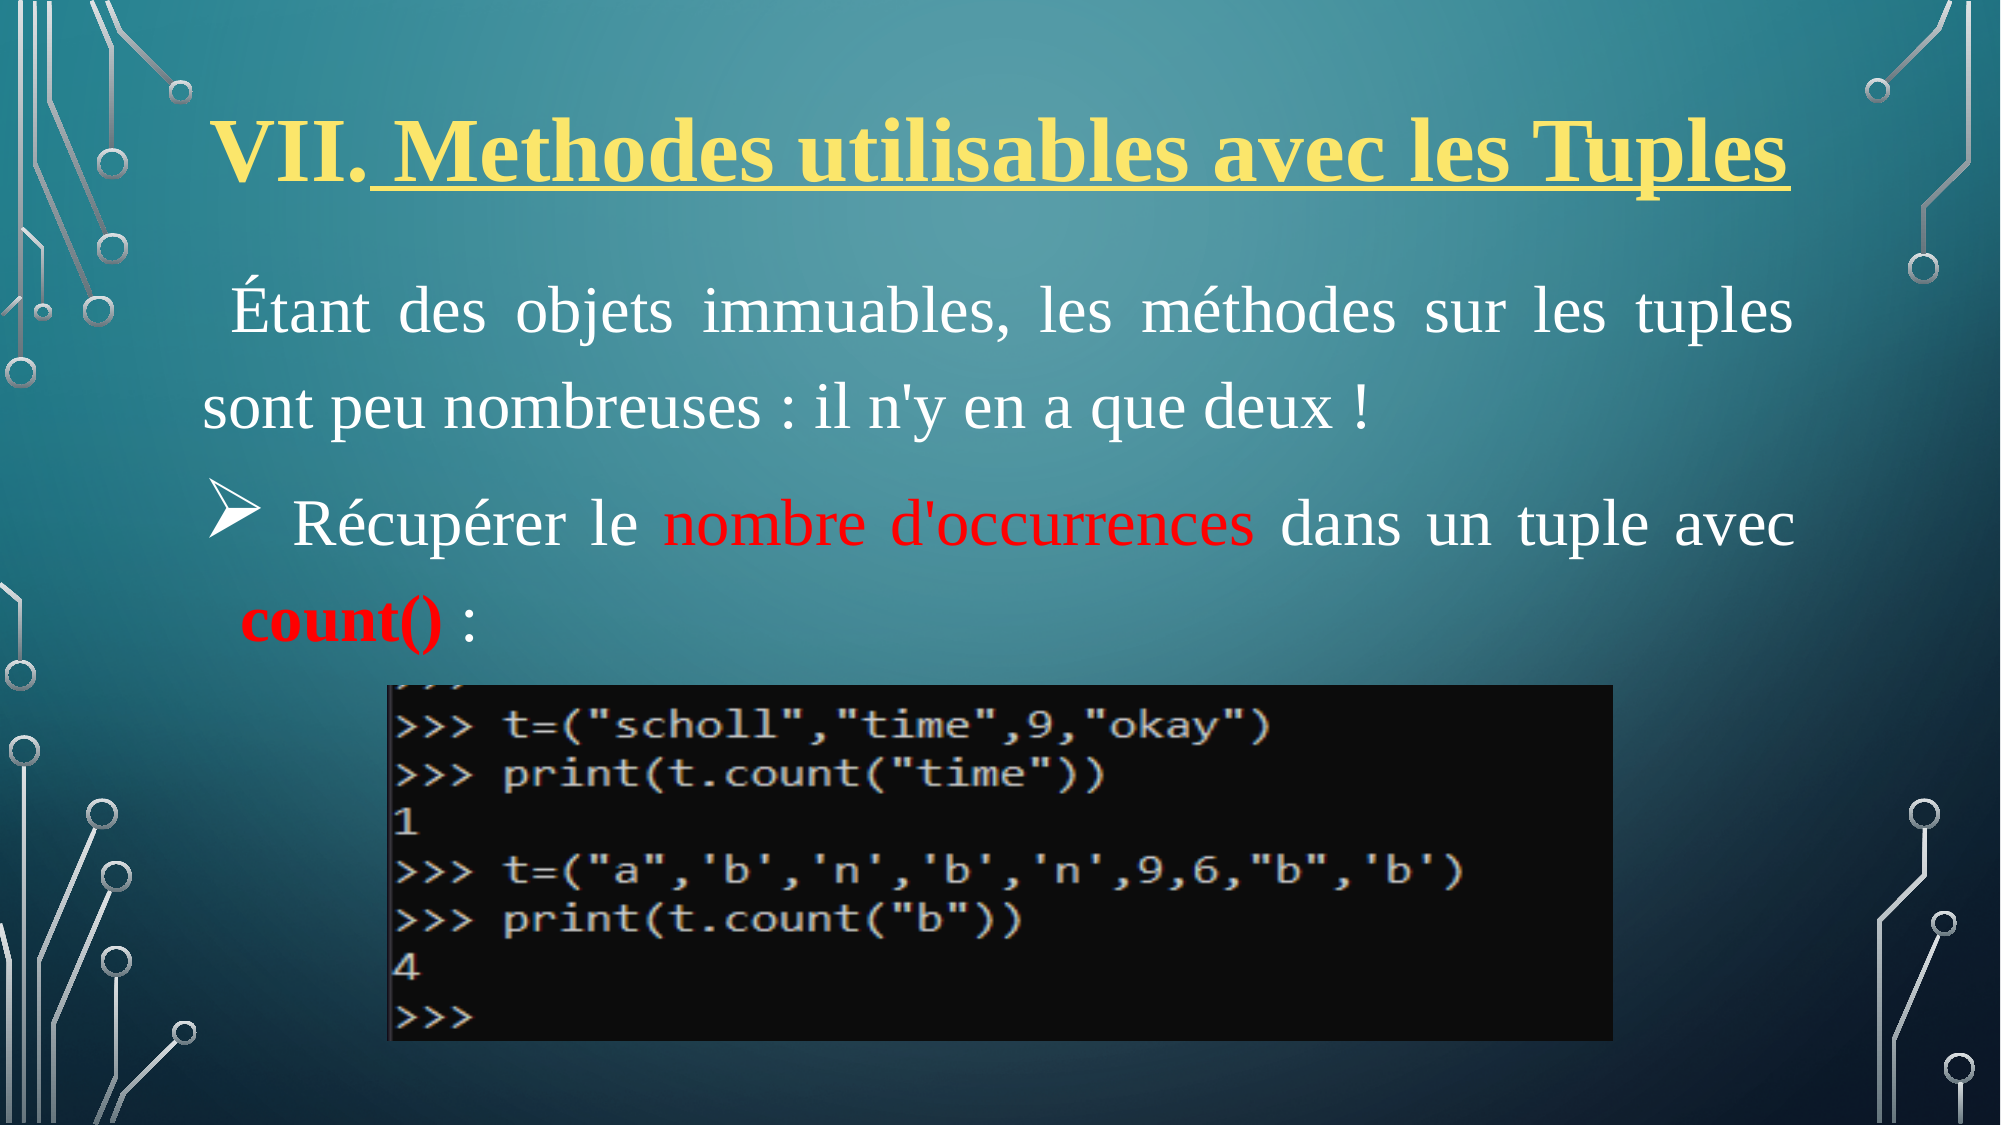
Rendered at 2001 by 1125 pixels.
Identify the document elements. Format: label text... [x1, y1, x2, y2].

list Étant des objets immuables, les méthodes sur les tuples sont peu nombreuses : il n'y en a que deux ! Récupérer le nombre d'occurrences dans un tuple avec count() : [187, 242, 1813, 686]
title Methodes utilisables avec les Tuples [187, 62, 1813, 240]
picture [387, 684, 1613, 1041]
